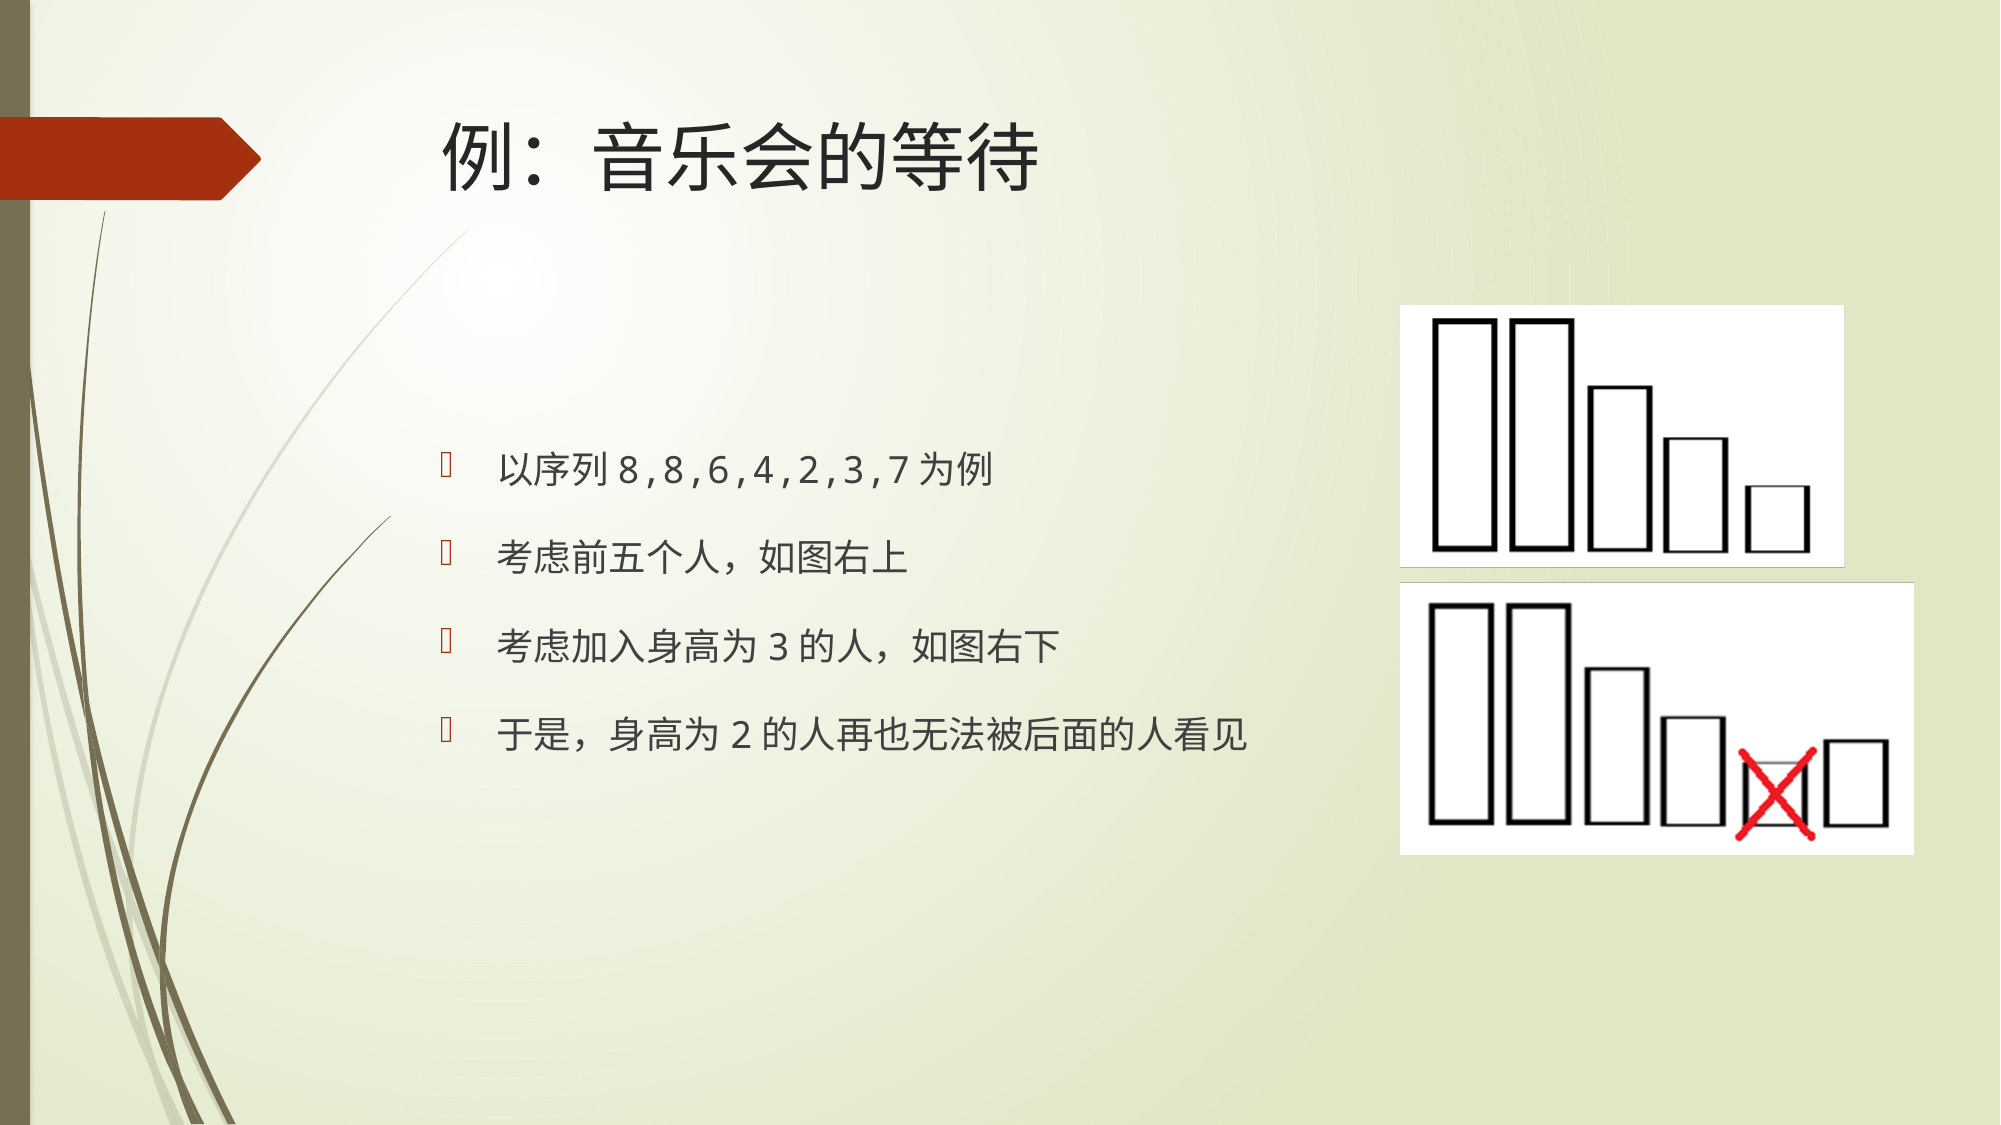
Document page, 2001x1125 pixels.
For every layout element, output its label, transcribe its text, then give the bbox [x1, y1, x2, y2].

picture [1400, 305, 1915, 855]
list 以序列8,8,6,4,2,3,7为例 考虑前五个人，如图右上 考虑加入身高为3的人，如图右下 于是，身高为2的人再也无法被后面的人看见 [424, 350, 1888, 970]
title 例：音乐会的等待 [425, 102, 1888, 313]
